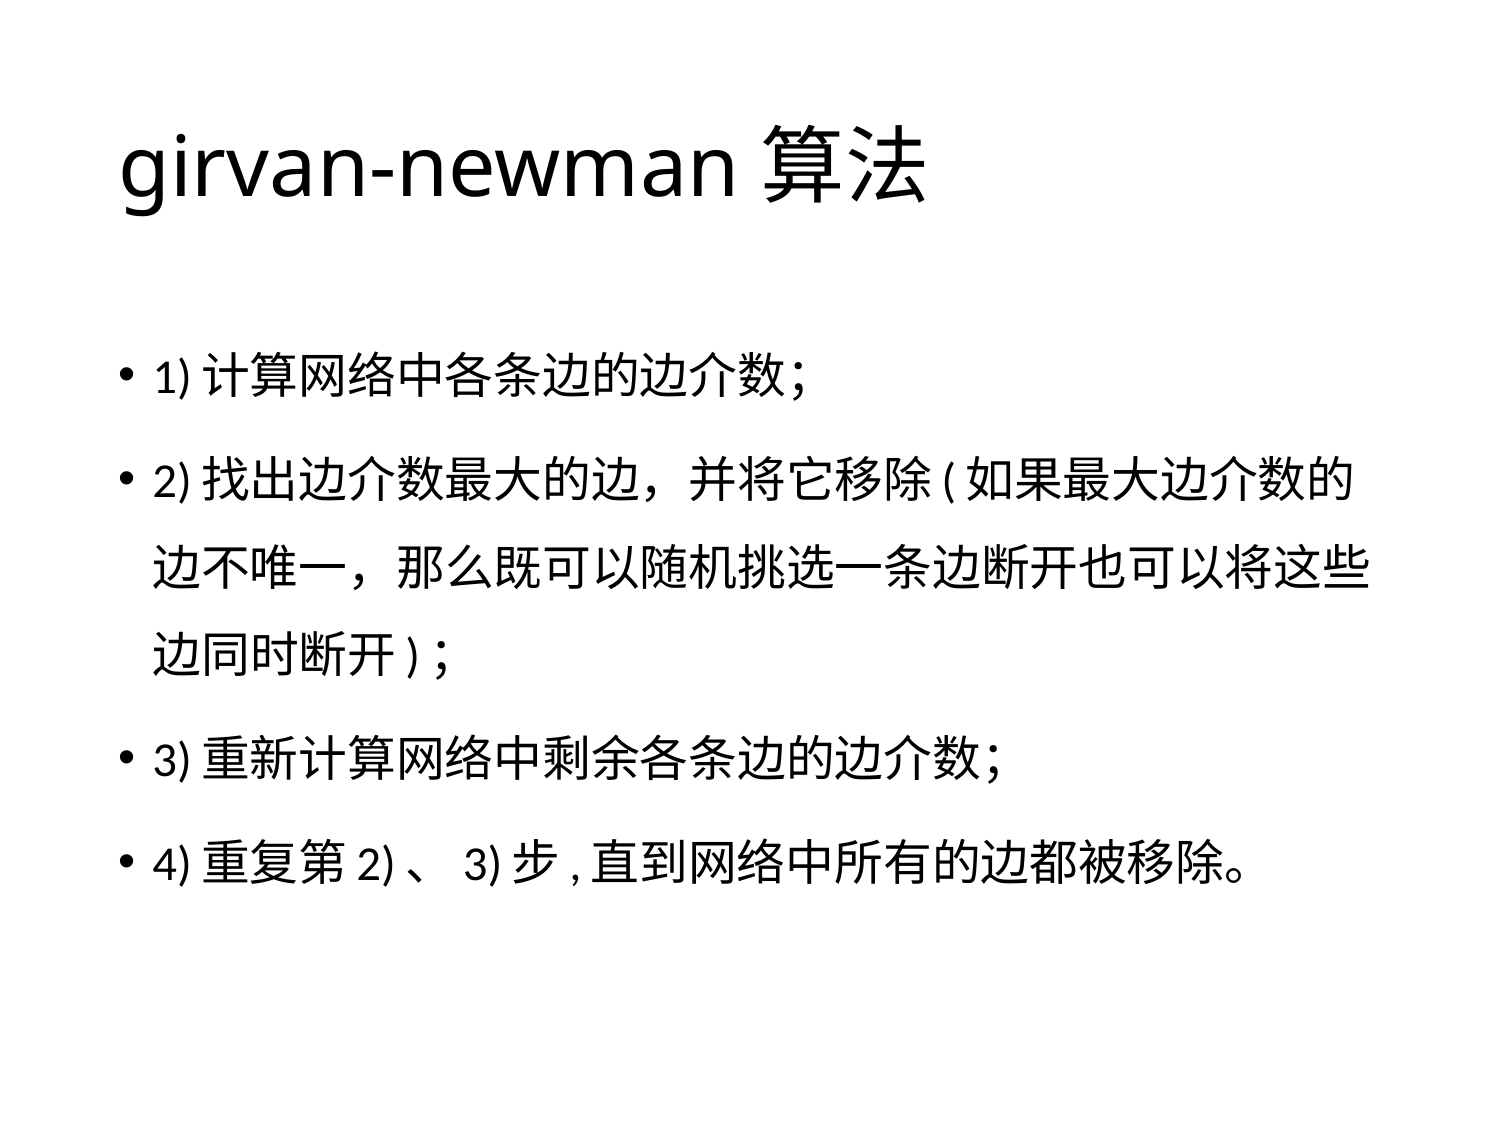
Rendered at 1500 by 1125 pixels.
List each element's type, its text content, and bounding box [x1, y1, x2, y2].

list 1)计算网络中各条边的边介数； 2)找出边介数最大的边，并将它移除(如果最大边介数的边不唯一，那么既可以随机挑选一条边断开也可以将这些边同时断开)； 3)重新计算网络中剩余各条边的边介数； 4)重复第2)、3)步,直到网络中所有的边都被移除。 [103, 307, 1397, 901]
title girvan-newman算法 [103, 59, 1397, 278]
